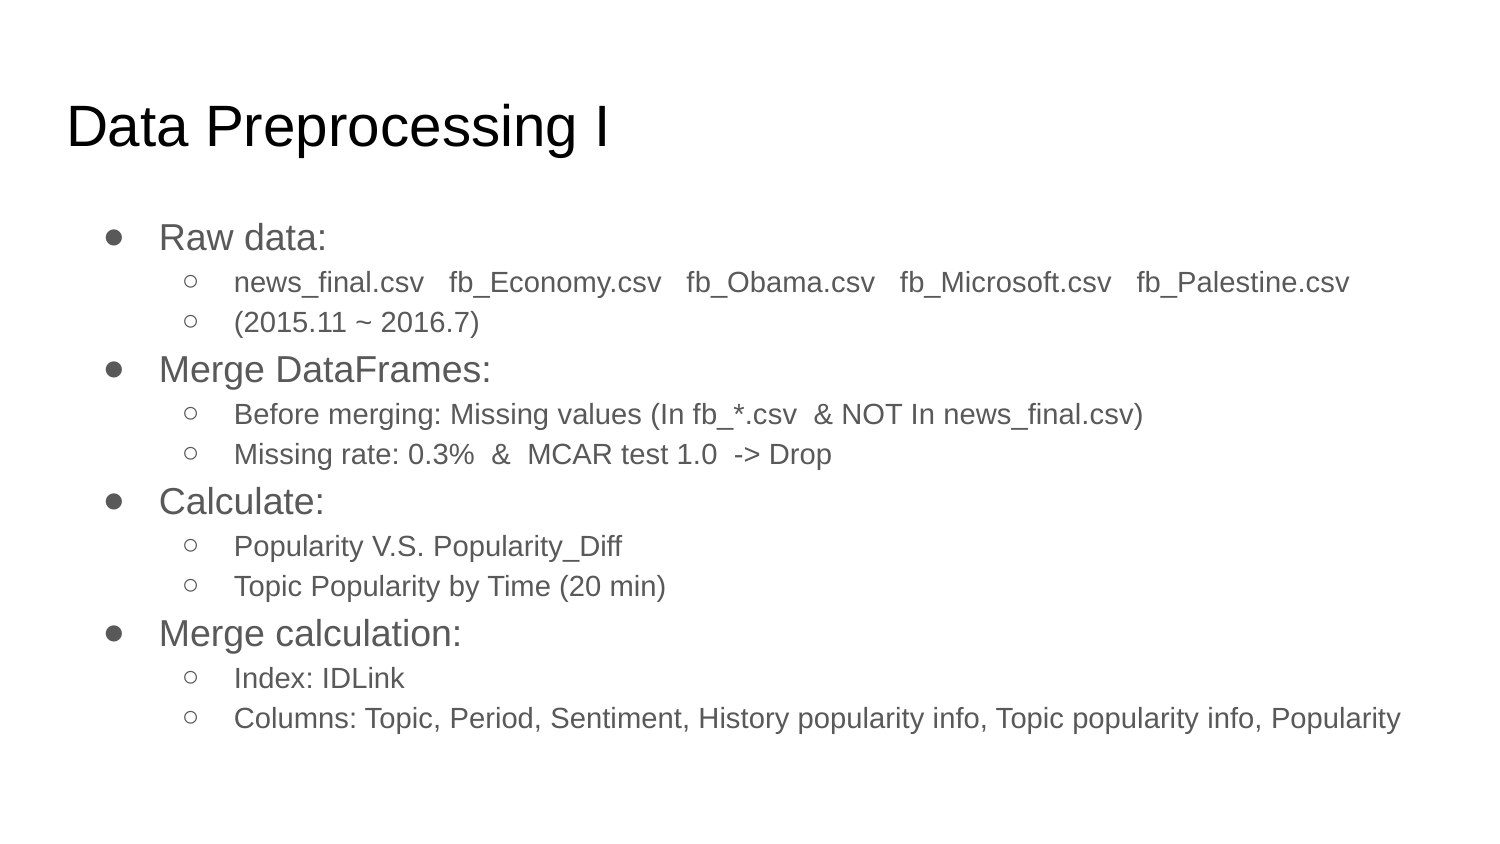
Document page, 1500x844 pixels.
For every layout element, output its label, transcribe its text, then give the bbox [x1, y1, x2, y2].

list Raw data: news_final.csv fb_Economy.csv fb_Obama.csv fb_Microsoft.csv fb_Palestine.csv (2015.11 ~ 2016.7) Merge DataFrames: Before merging: Missing values (In fb_*.csv & NOT In news_final.csv) Missing rate: 0.3% & MCAR test 1.0 -> Drop Calculate: Popularity V.S. Popularity_Diff Topic Popularity by Time (20 min) Merge calculation: Index: IDLink Columns: Topic, Period, Sentiment, History popularity info, Topic popularity info, Popularity [68, 191, 1432, 829]
title Data Preprocessing I [51, 72, 1449, 167]
